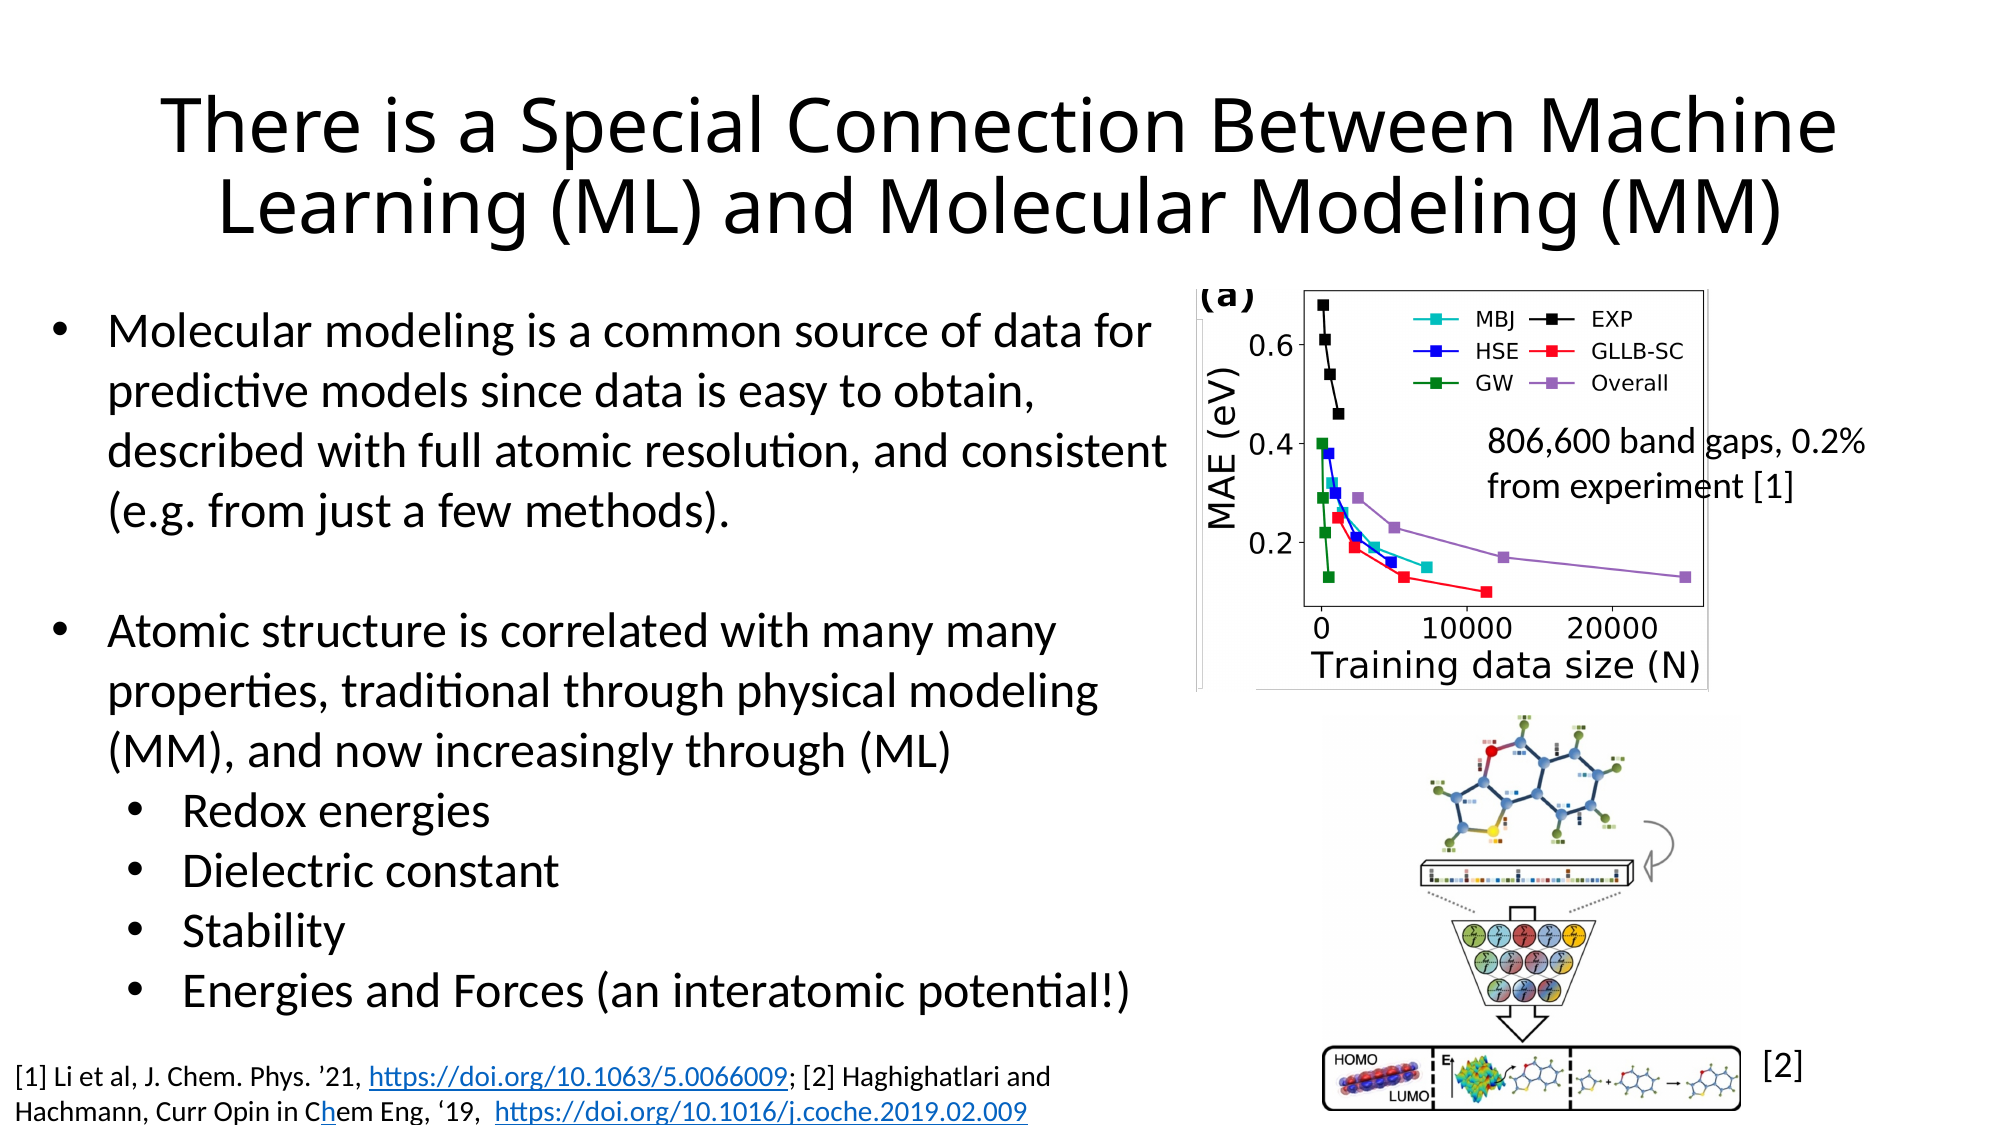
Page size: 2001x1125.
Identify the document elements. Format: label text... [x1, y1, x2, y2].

picture [1322, 715, 1741, 1111]
text_box 806,600 band gaps, 0.2% from experiment [1] [1712, 409, 1929, 514]
text_box [1] Li et al, J. Chem. Phys. ’21, https://doi.org/10.1063/5.0066009; [2] Haghighatlari and Hachmann, Curr Opin in Chem Eng, ‘19, https://doi.org/10.1016/j.coche.2019.02.009 [0, 1050, 1134, 1125]
text_box [2] [1747, 1032, 1820, 1093]
picture [1193, 289, 1712, 692]
text_box Molecular modeling is a common source of data for predictive models since data is easy to obtain, described with full atomic resolution, and consistent (e.g. from just a few methods). Atomic structure is correlated with many many properties, traditional through physical modeling (MM), and now increasingly through (ML) Redox energies Dielectric constant Stability Energies and Forces (an interatomic potential!) [36, 290, 1194, 1026]
title There is a Special Connection Between Machine Learning (ML) and Molecular Modeling (MM) [137, 59, 1863, 278]
